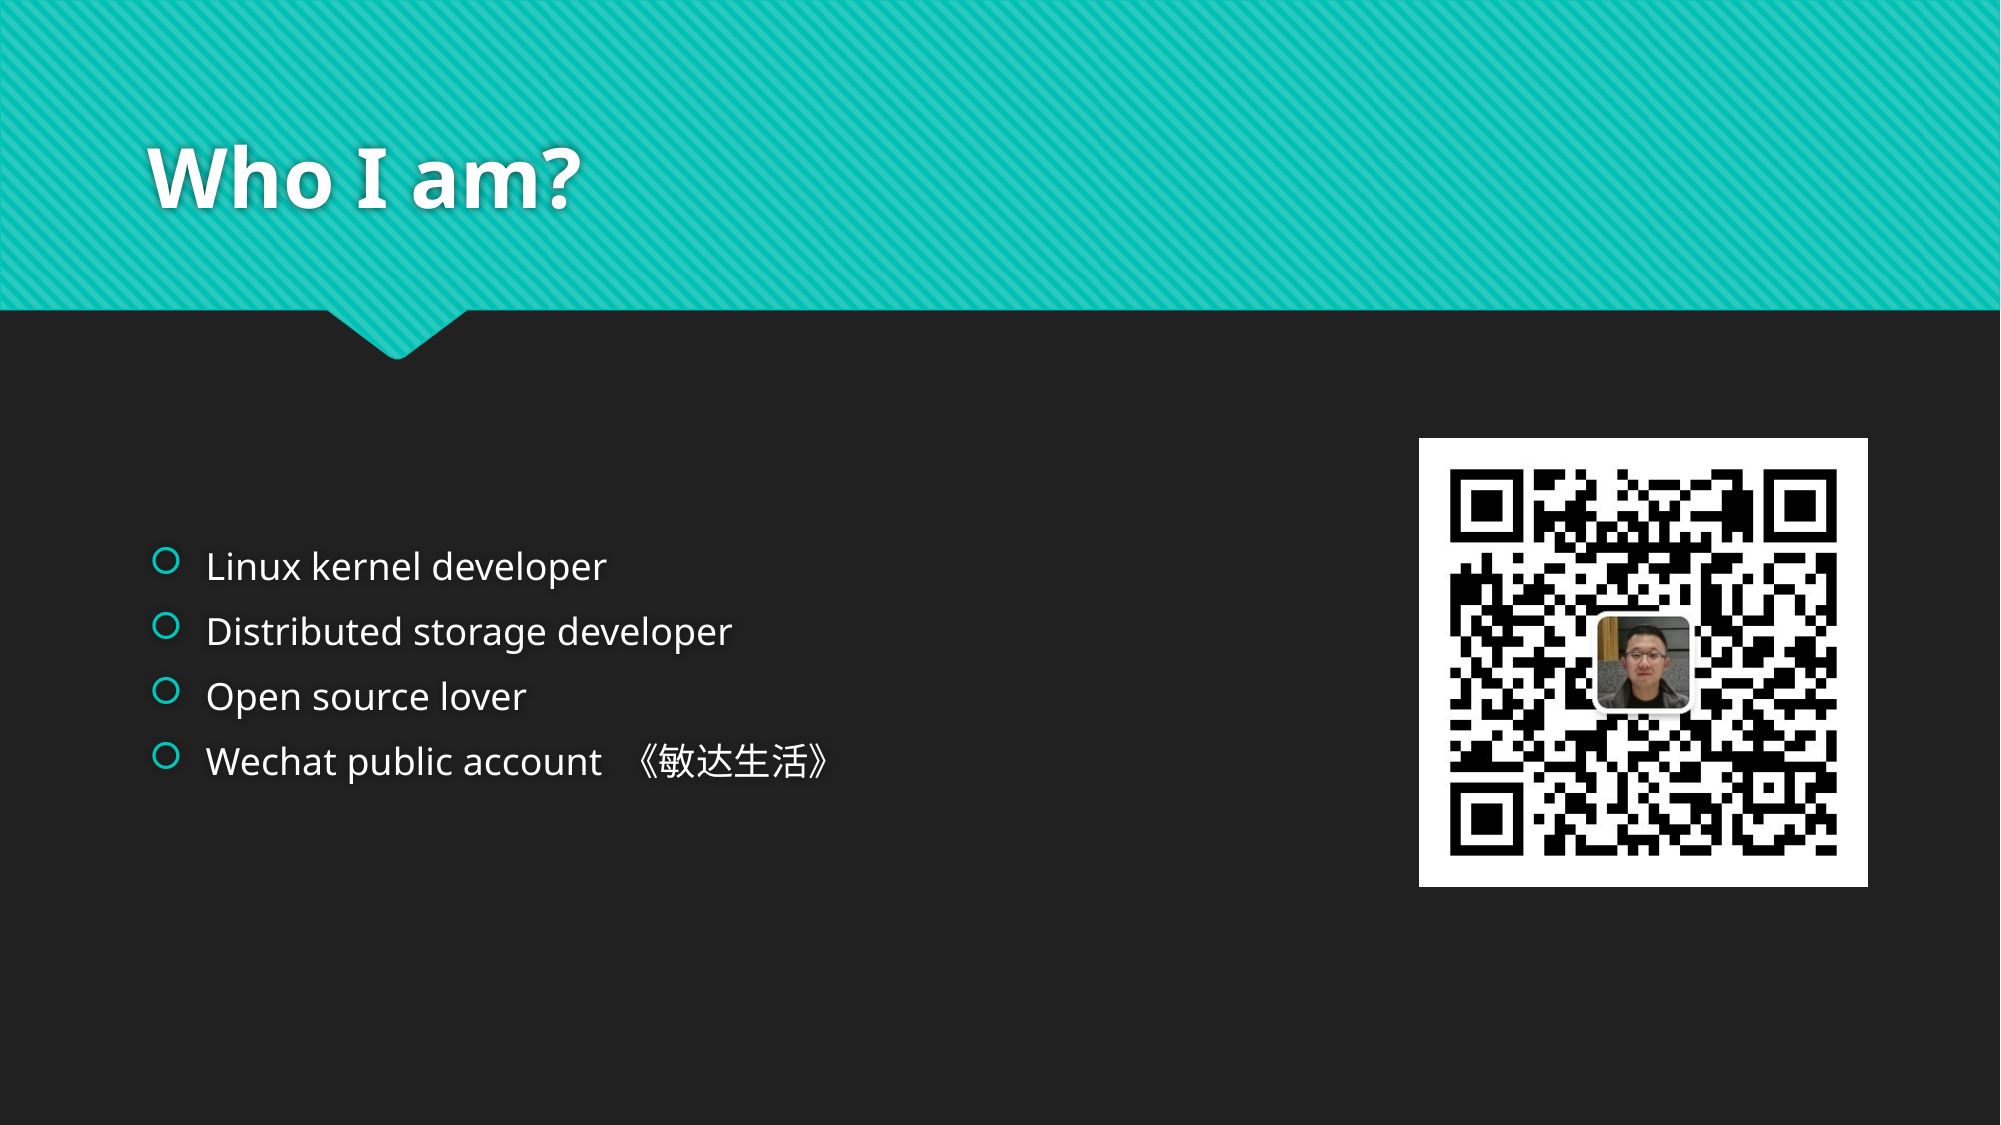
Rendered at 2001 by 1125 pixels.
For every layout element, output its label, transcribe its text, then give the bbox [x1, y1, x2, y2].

picture [1418, 438, 1868, 887]
title Who I am? [132, 73, 1868, 233]
list Linux kernel developer Distributed storage developer Open source lover Wechat public account 《敏达生活》 [134, 364, 1868, 962]
